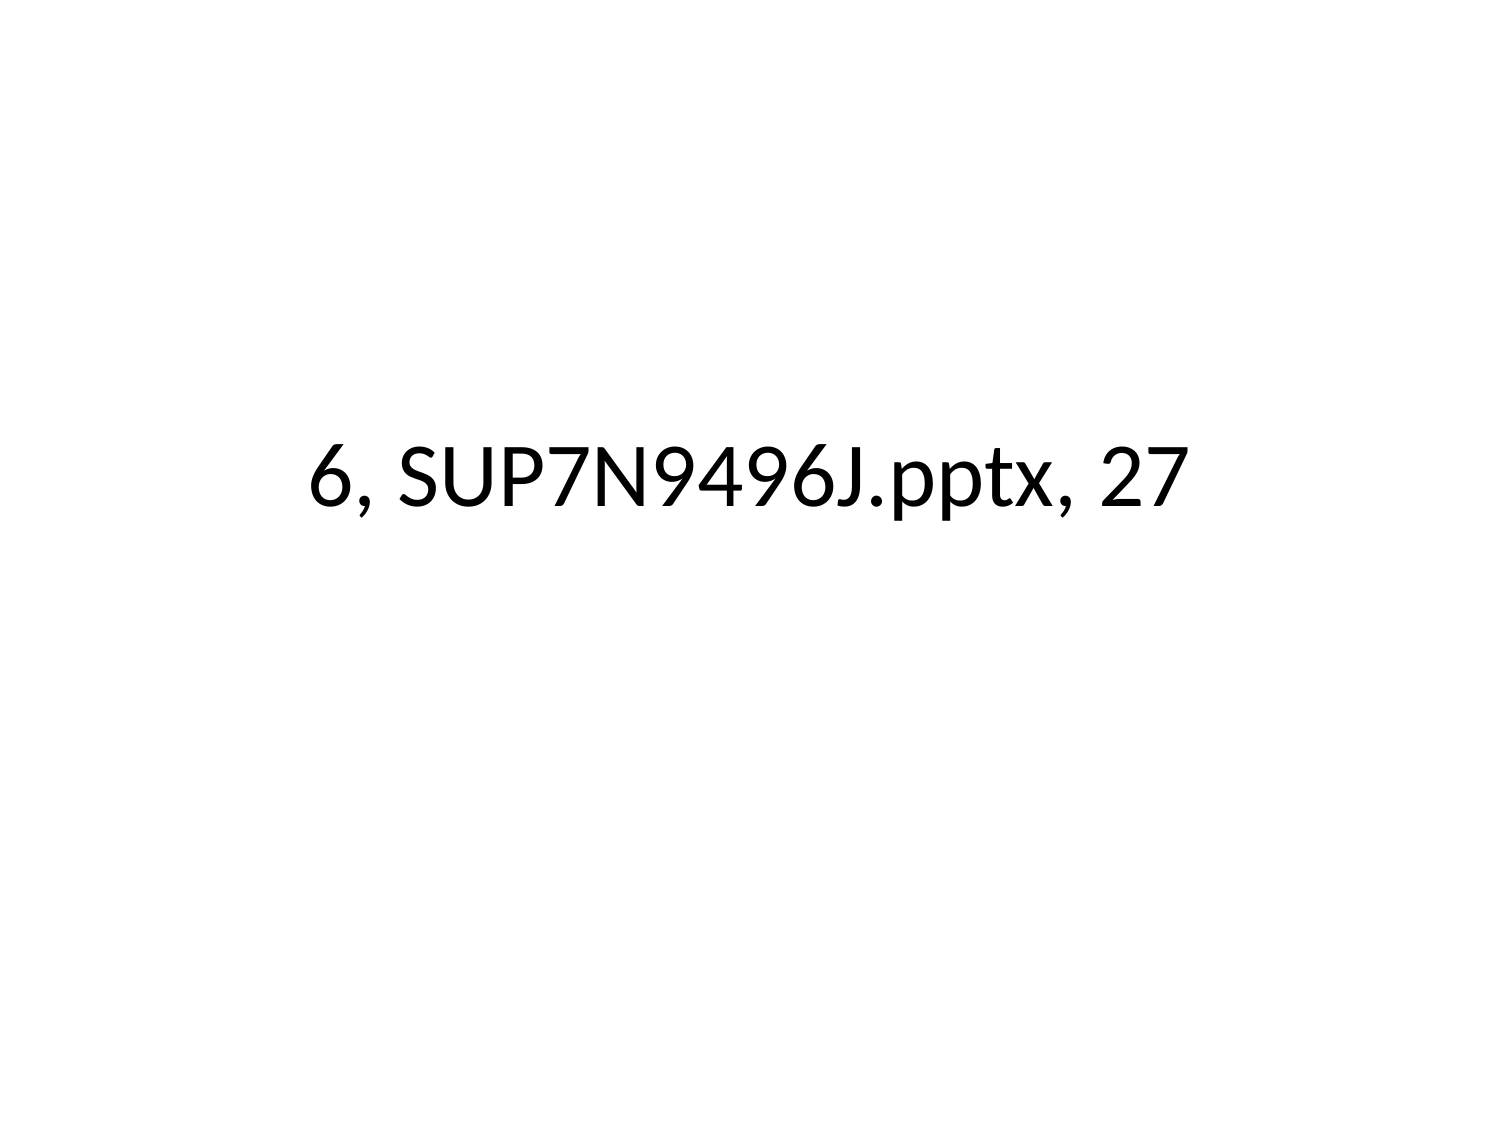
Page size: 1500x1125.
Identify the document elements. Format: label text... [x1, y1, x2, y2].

title 6, SUP7N9496J.pptx, 27 [112, 349, 1388, 591]
